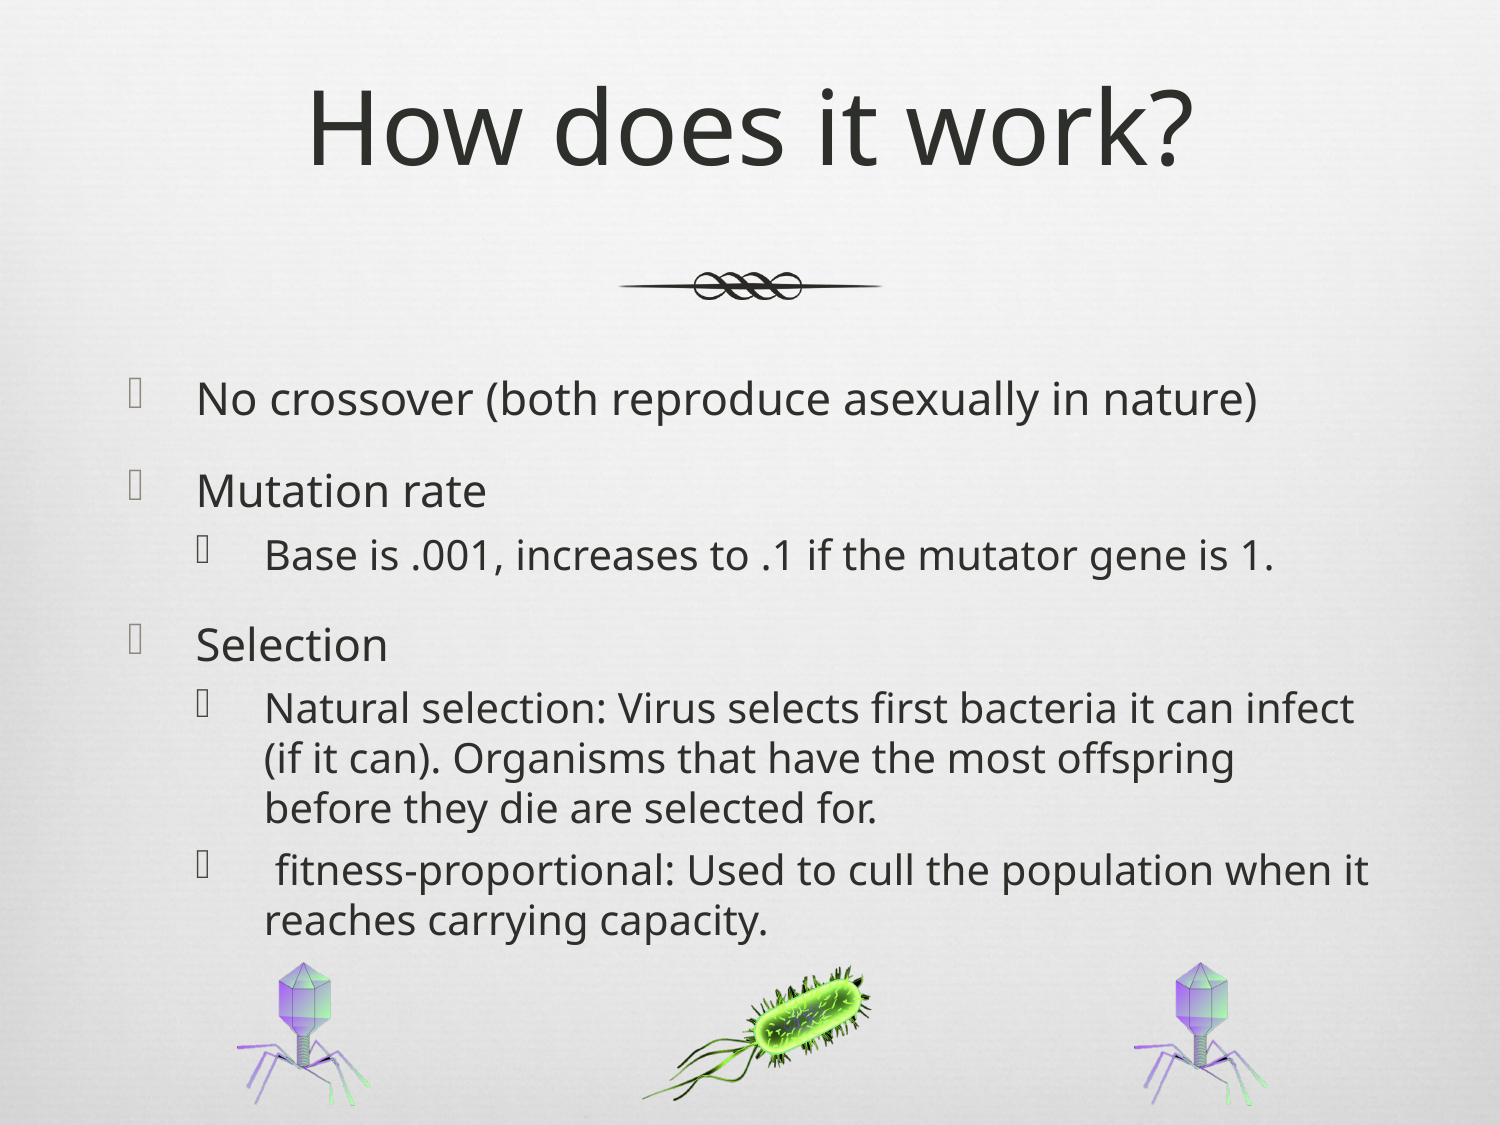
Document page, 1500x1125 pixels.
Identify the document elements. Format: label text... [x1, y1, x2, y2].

picture [615, 272, 885, 300]
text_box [237, 961, 1267, 1107]
title How does it work? [112, 11, 1388, 236]
list No crossover (both reproduce asexually in nature) Mutation rate Base is .001, increases to .1 if the mutator gene is 1. Selection Natural selection: Virus selects first bacteria it can infect (if it can). Organisms that have the most offspring before they die are selected for. fitness-proportional: Used to cull the population when it reaches carrying capacity. [112, 362, 1388, 963]
